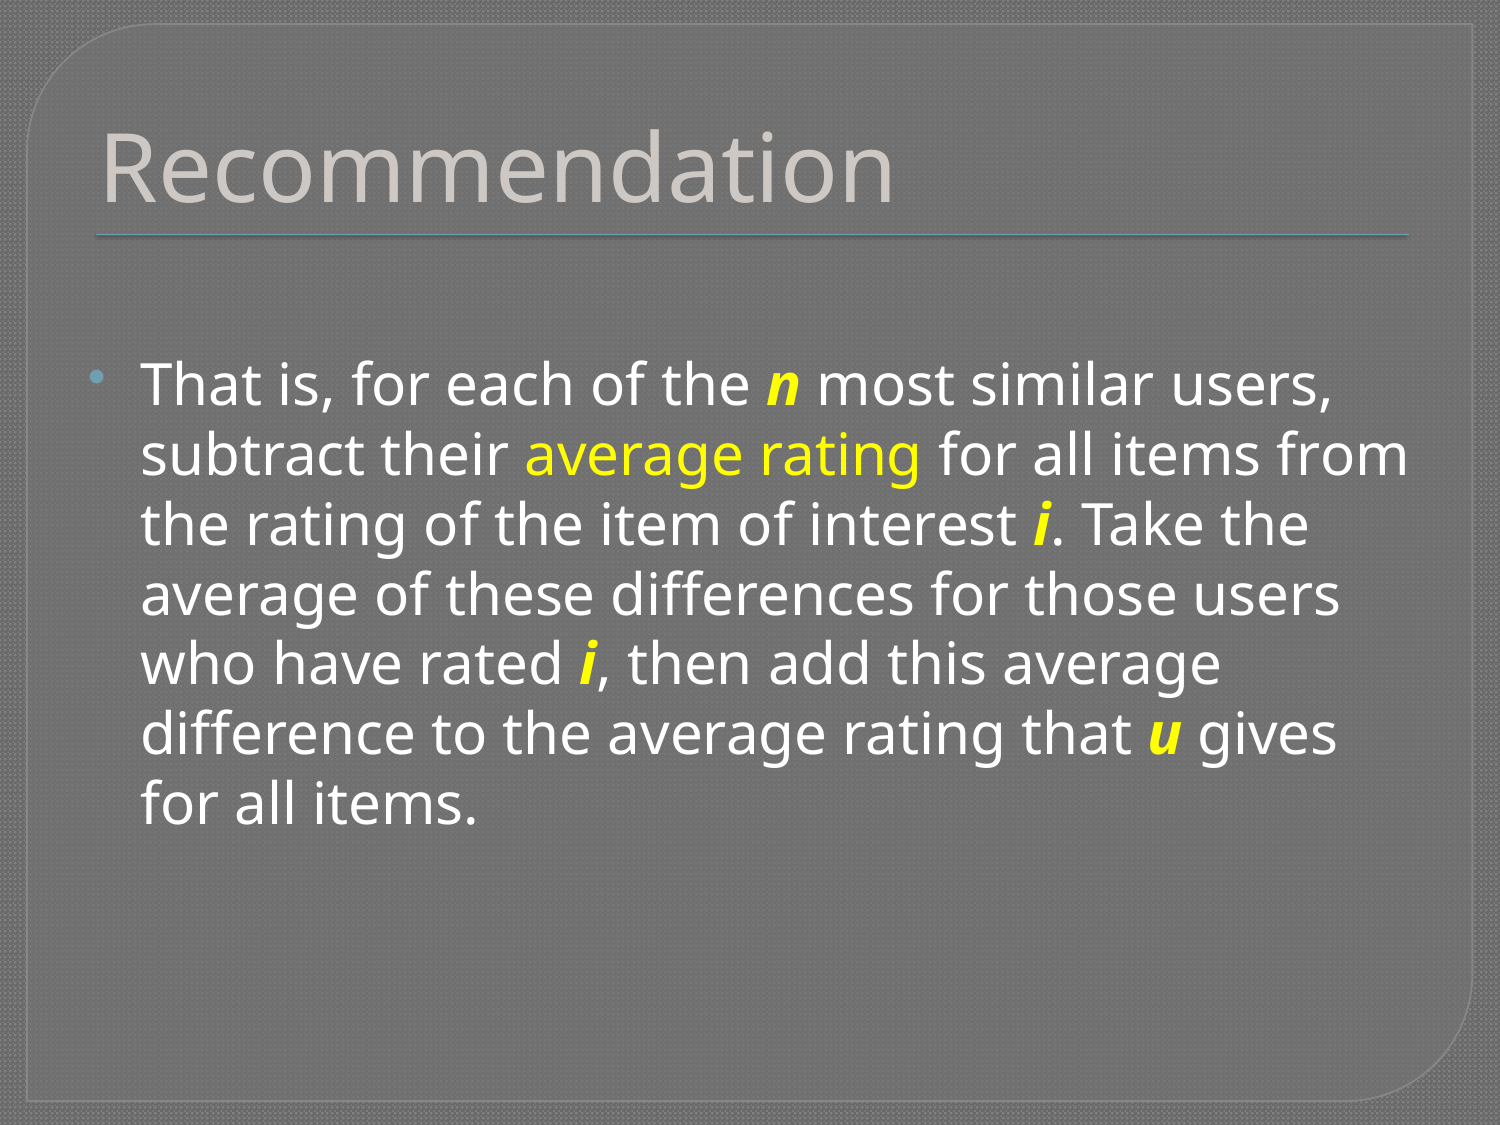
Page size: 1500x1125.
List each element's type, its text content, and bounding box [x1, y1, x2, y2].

title Recommendation [75, 41, 1425, 230]
list That is, for each of the n most similar users, subtract their average rating for all items from the rating of the item of interest i. Take the average of these differences for those users who have rated i, then add this average difference to the average rating that u gives for all items. [75, 270, 1425, 1053]
